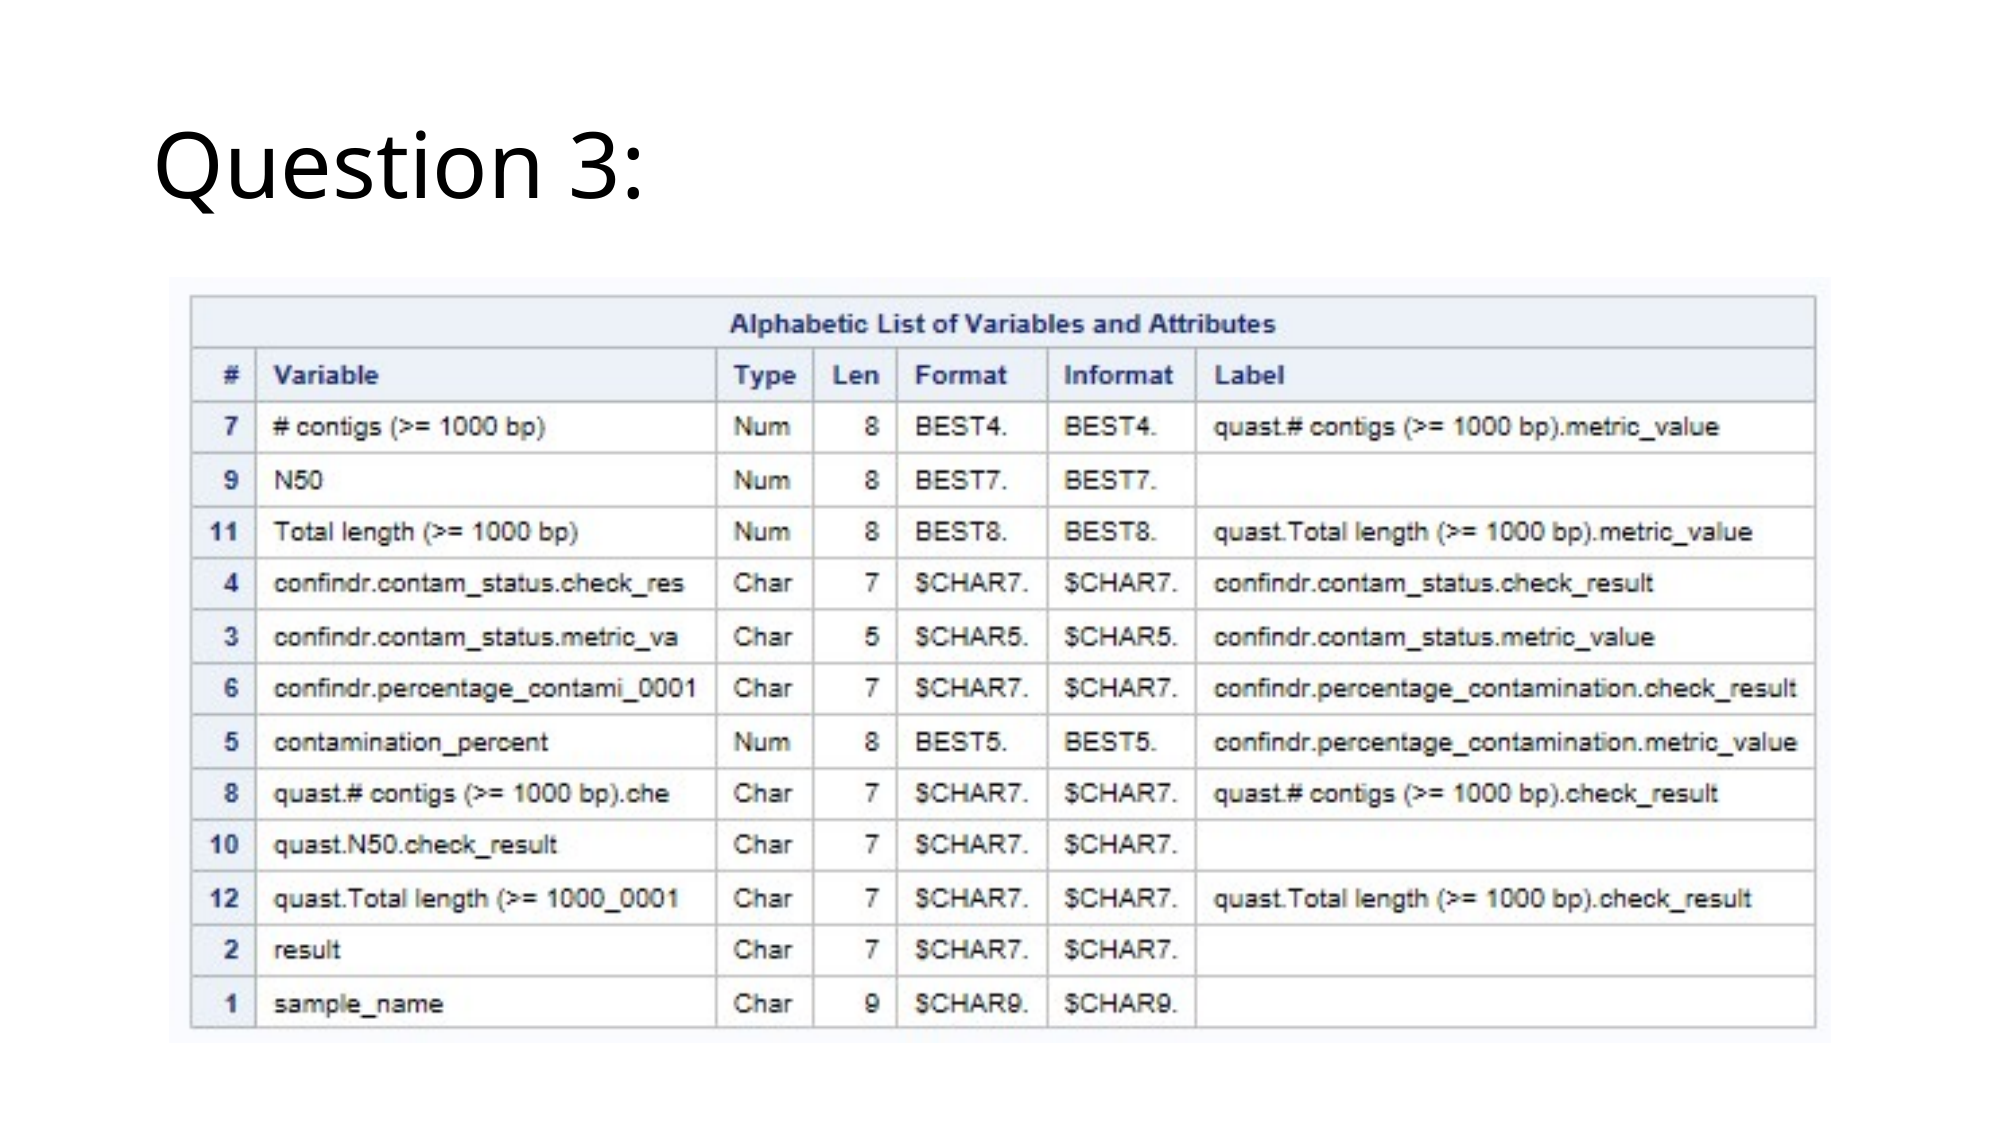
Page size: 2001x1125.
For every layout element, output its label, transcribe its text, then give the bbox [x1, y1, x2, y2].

title Question 3: [137, 59, 1863, 278]
picture [168, 277, 1831, 1043]
